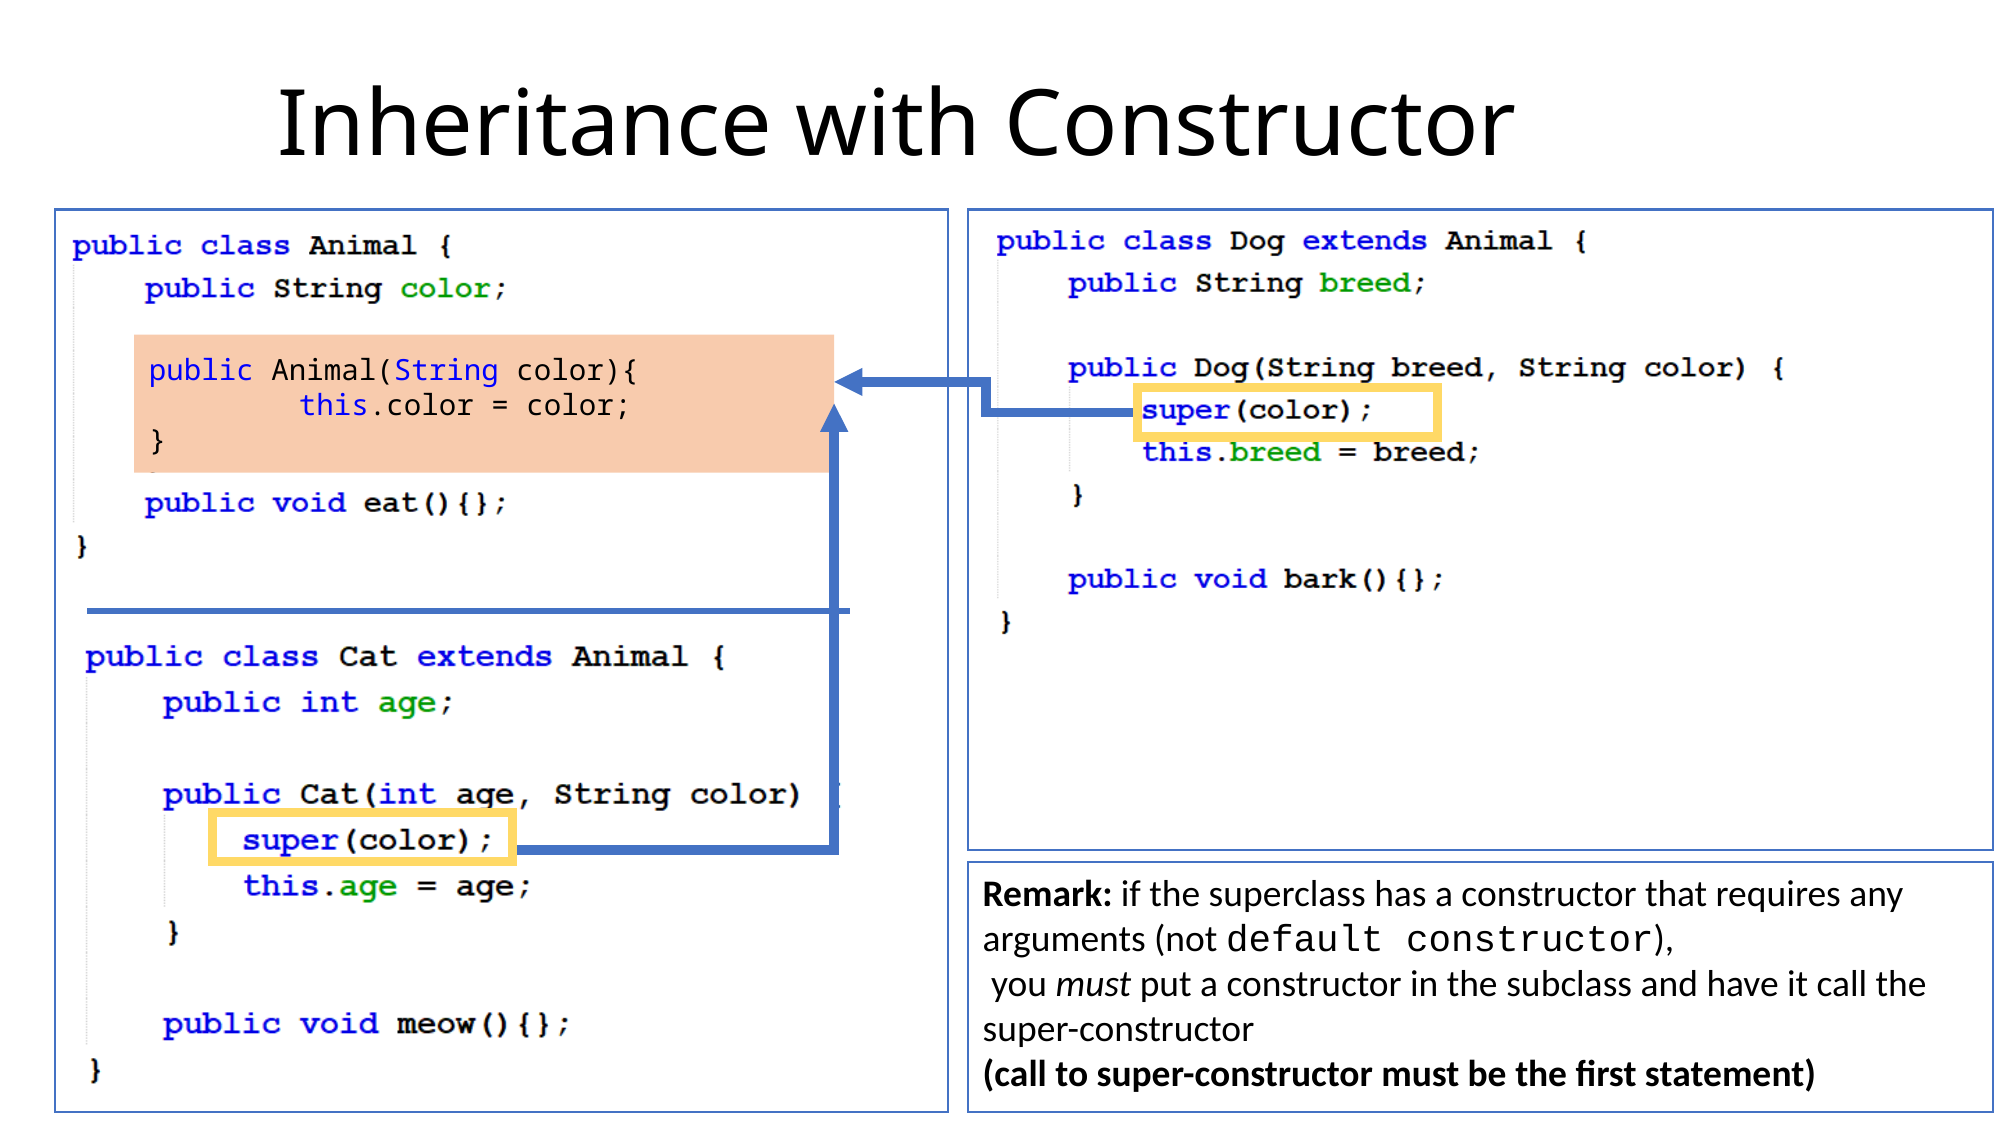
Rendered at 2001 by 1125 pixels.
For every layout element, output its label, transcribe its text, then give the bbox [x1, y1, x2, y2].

text_box [967, 208, 1994, 851]
picture [987, 224, 1844, 639]
title Inheritance with Constructor [262, 50, 1888, 202]
picture [64, 222, 800, 603]
text_box Remark: if the superclass has a constructor that requires any arguments (not default constructor), you must put a constructor in the subclass and have it call the super-constructor (call to super-constructor must be the first statement) [967, 861, 1994, 1113]
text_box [134, 334, 1138, 850]
list [54, 208, 949, 1113]
picture [68, 637, 900, 1104]
